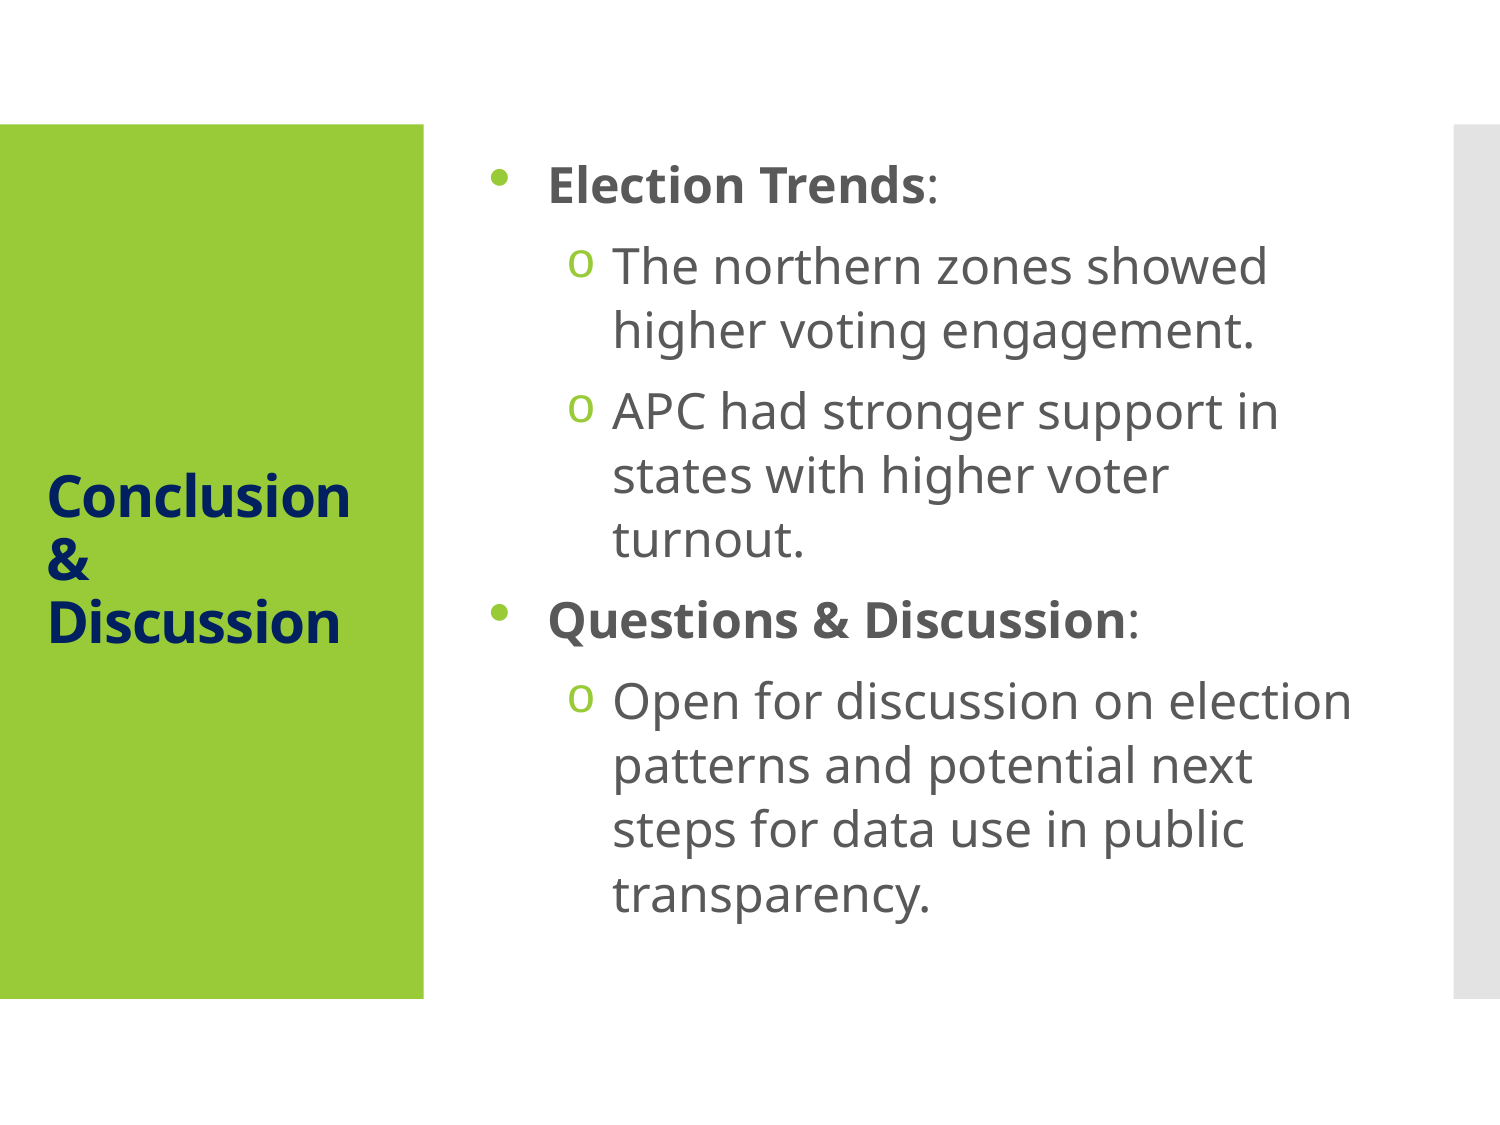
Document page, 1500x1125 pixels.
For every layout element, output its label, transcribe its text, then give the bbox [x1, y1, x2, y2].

list Election Trends: The northern zones showed higher voting engagement. APC had stronger support in states with higher voter turnout. Questions & Discussion: Open for discussion on election patterns and potential next steps for data use in public transparency. [476, 141, 1376, 982]
title Conclusion & Discussion [31, 184, 394, 940]
